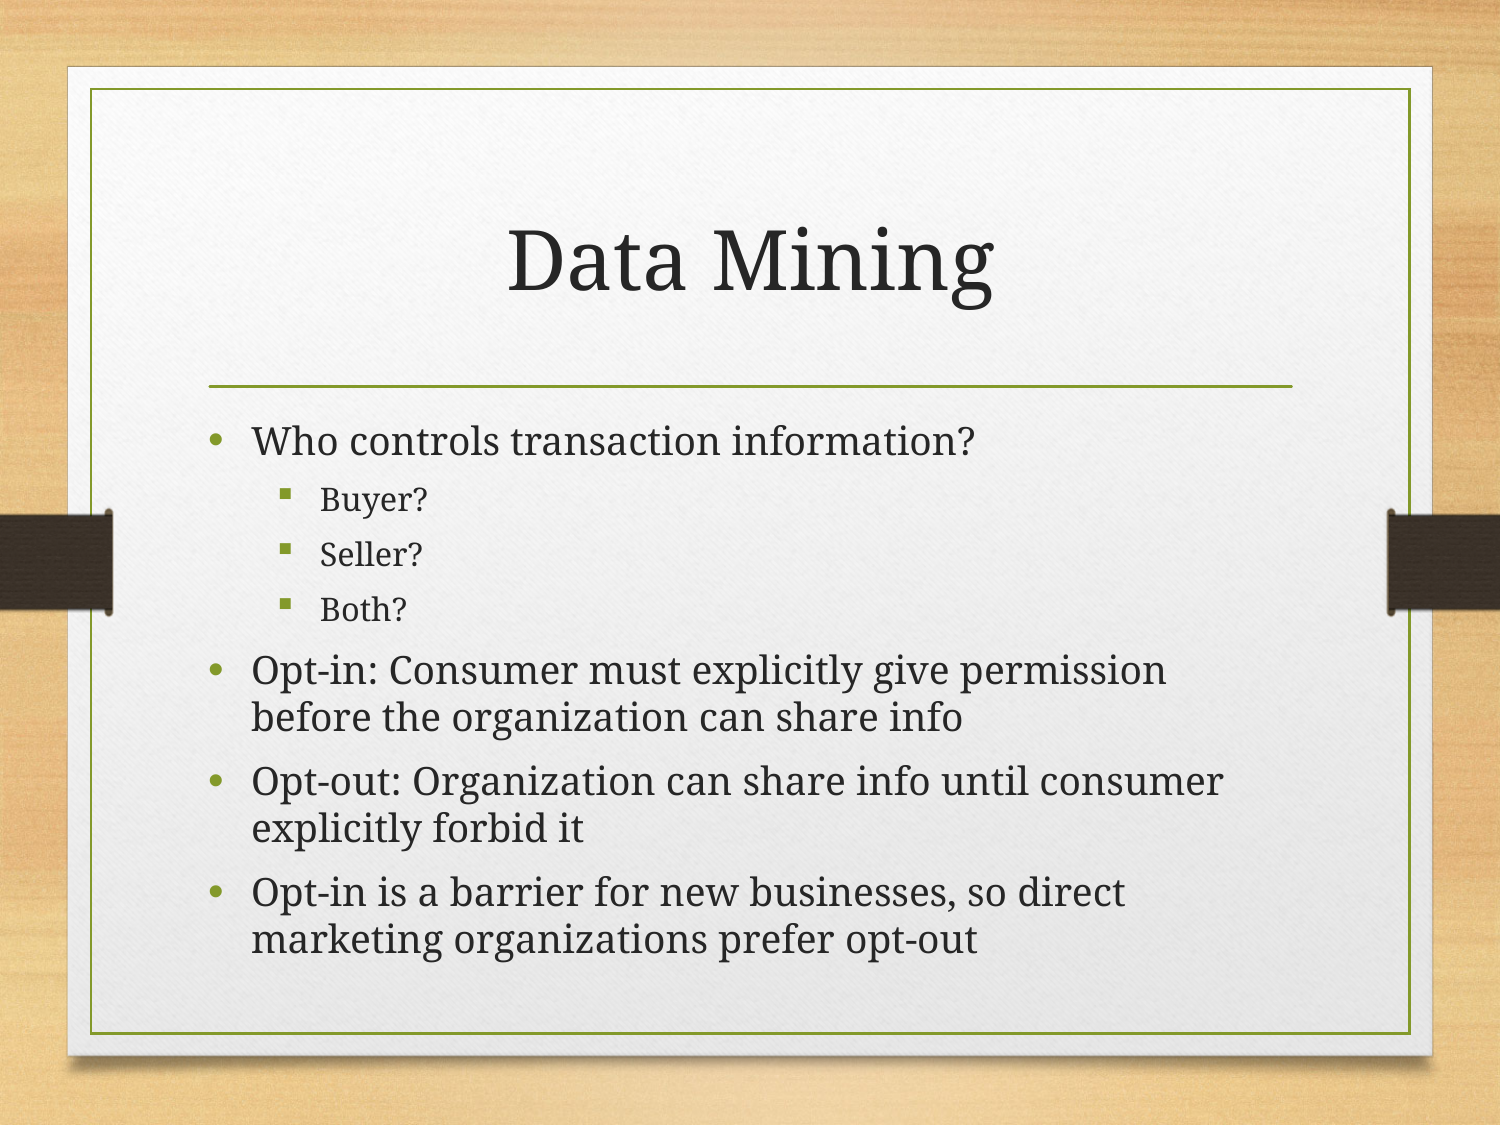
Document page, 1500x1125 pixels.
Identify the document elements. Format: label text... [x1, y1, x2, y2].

picture [0, 0, 1500, 1125]
list Who controls transaction information? Buyer? Seller? Both? Opt-in: Consumer must explicitly give permission before the organization can share info Opt-out: Organization can share info until consumer explicitly forbid it Opt-in is a barrier for new businesses, so direct marketing organizations prefer opt-out [193, 408, 1309, 974]
title Data Mining [193, 150, 1309, 365]
